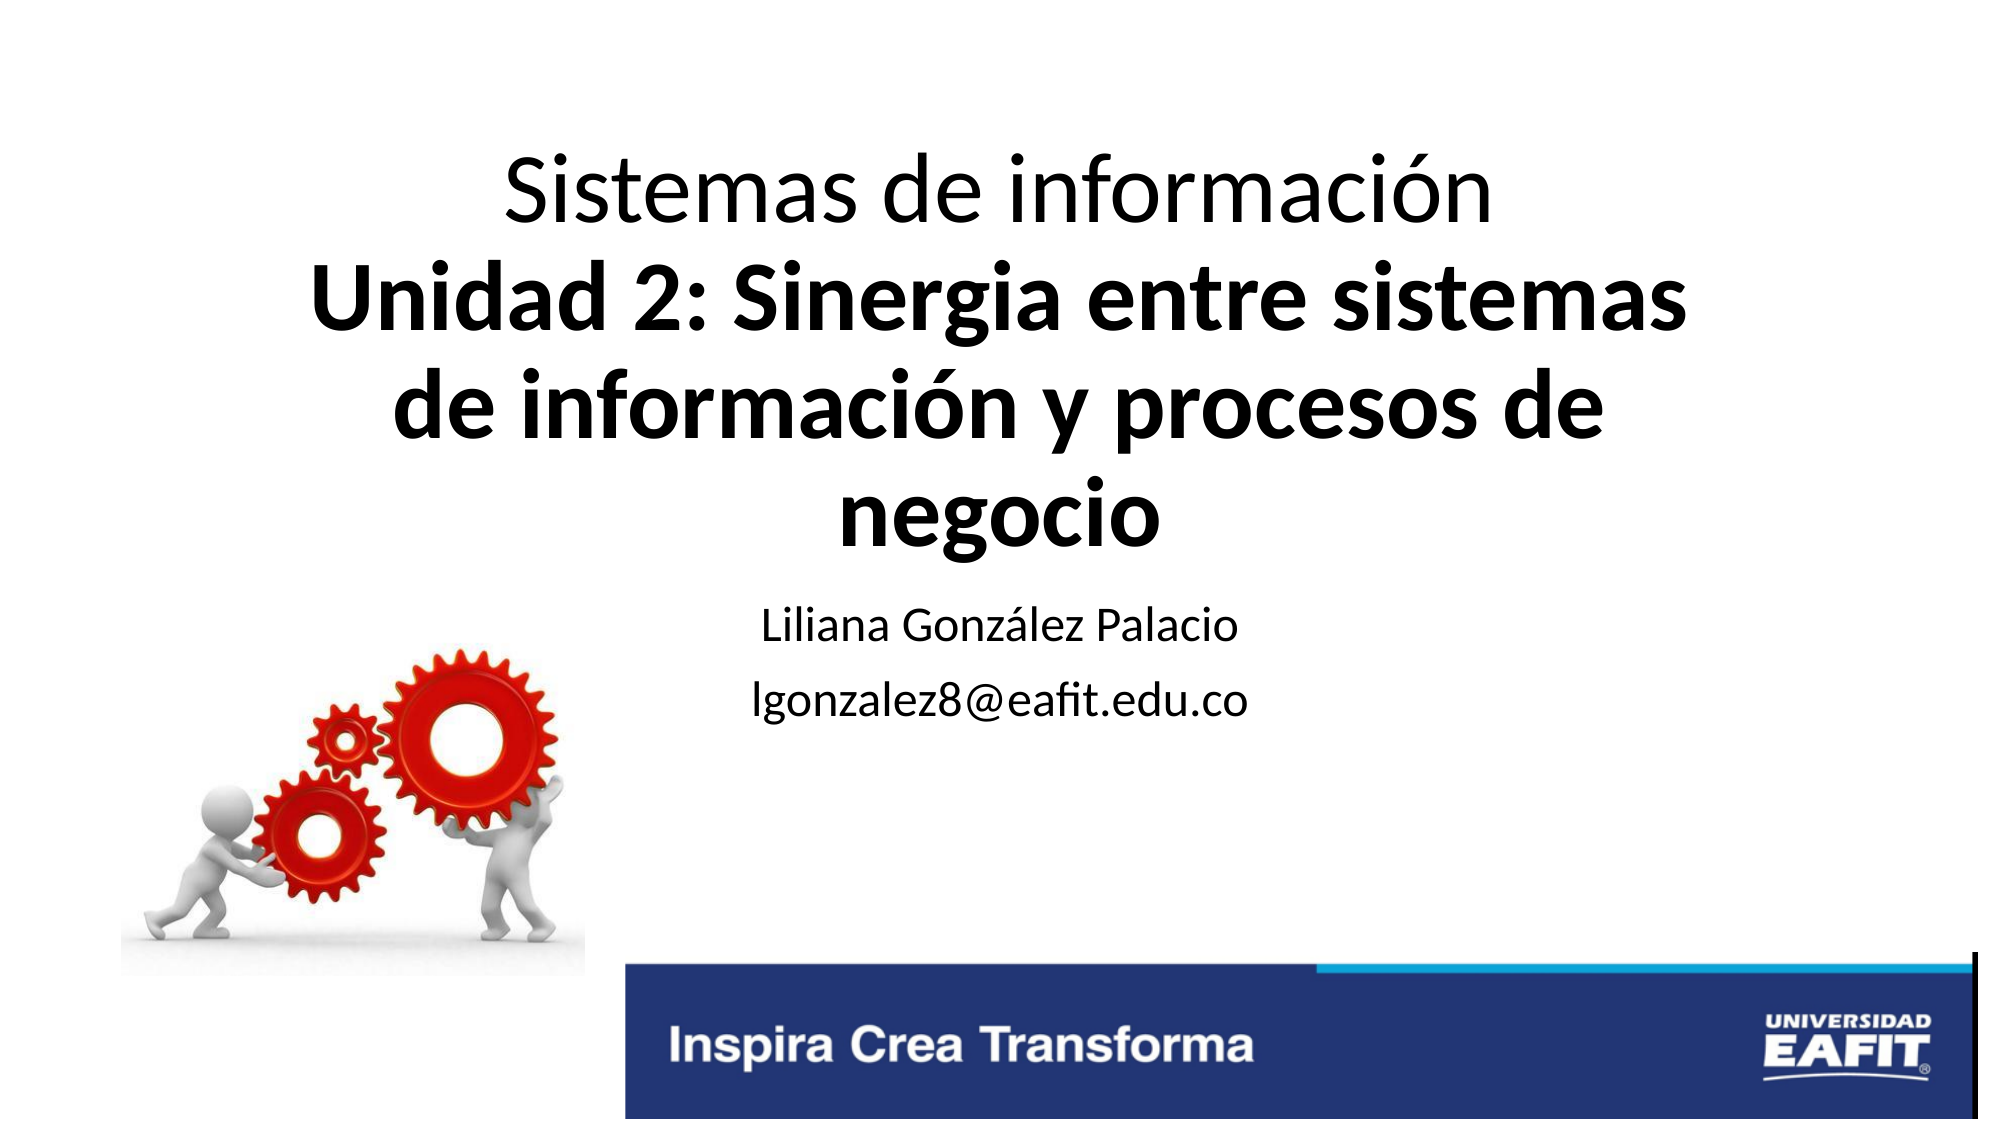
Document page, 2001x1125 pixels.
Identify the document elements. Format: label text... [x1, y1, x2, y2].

picture [625, 952, 1978, 1119]
picture [121, 627, 585, 976]
subtitle Liliana González Palacio lgonzalez8@eafit.edu.co [249, 590, 1750, 863]
title Sistemas de información Unidad 2: Sinergia entre sistemas de información y procesos de negocio [249, 184, 1750, 576]
